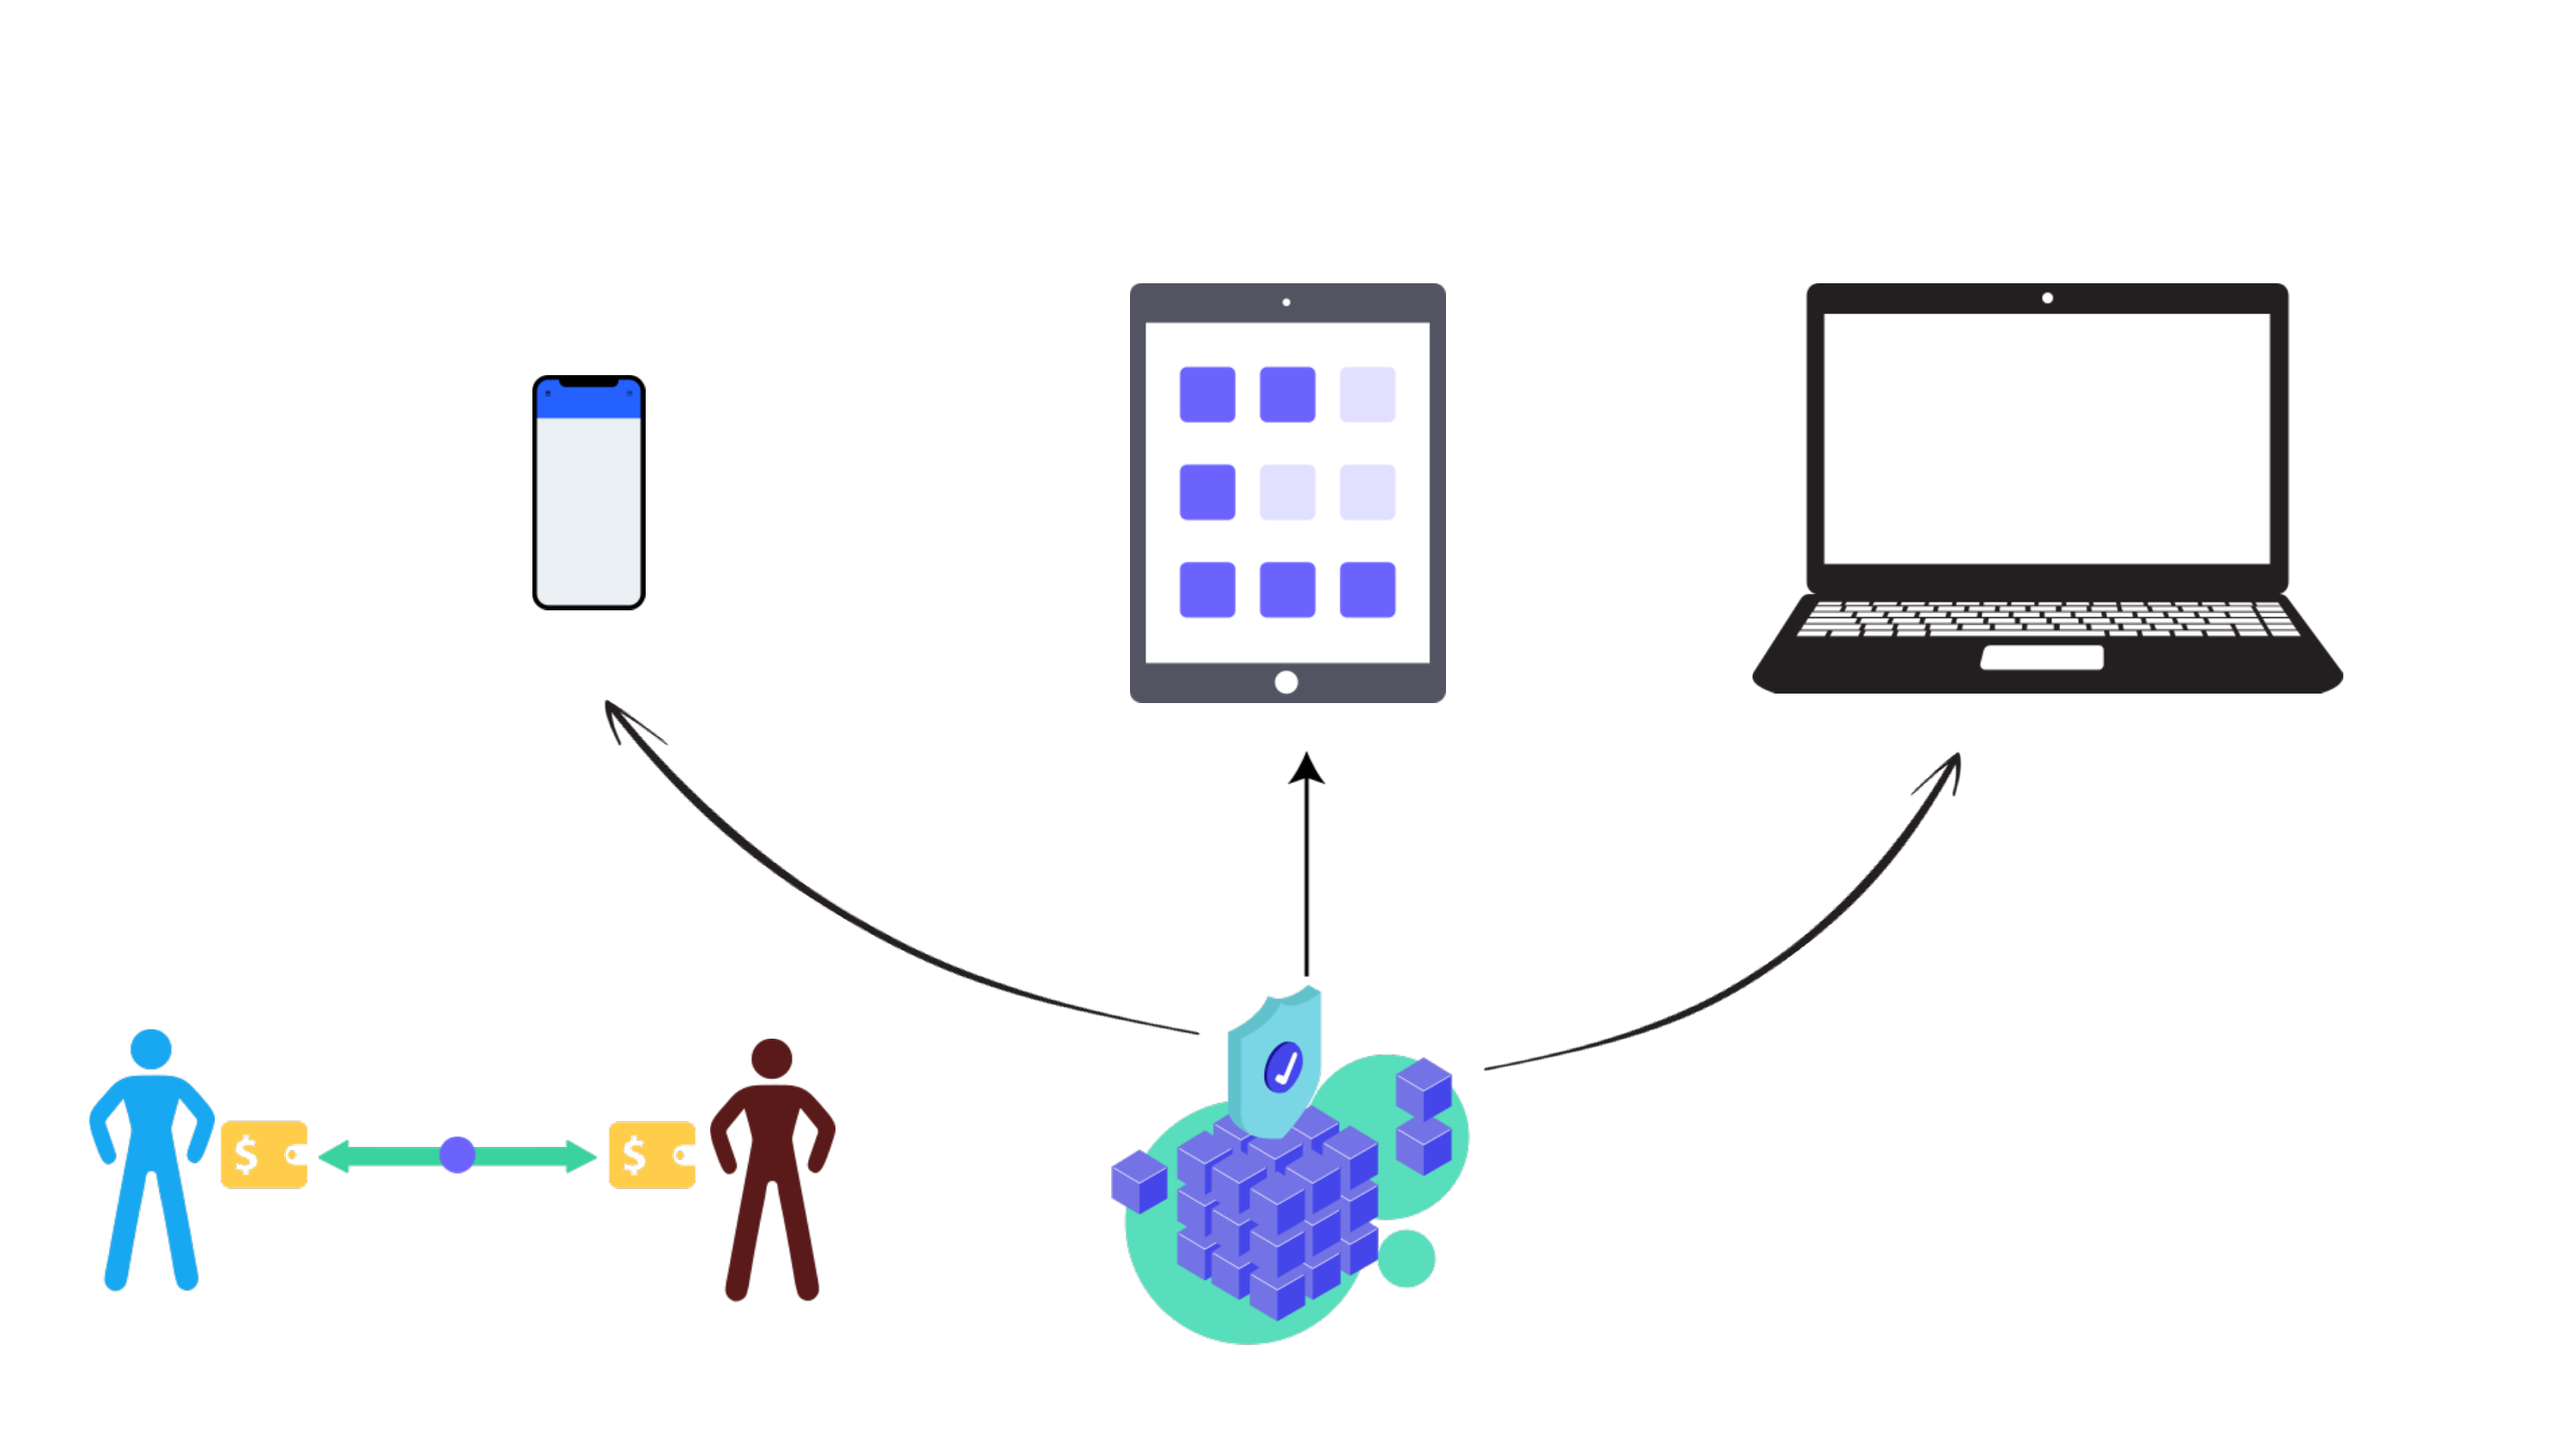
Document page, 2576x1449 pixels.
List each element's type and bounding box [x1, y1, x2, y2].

text_box [1449, 883, 2027, 987]
text_box [1193, 844, 1420, 882]
picture [1288, 751, 1325, 844]
text_box [1129, 283, 1446, 703]
text_box [89, 1029, 836, 1302]
text_box [1753, 283, 2344, 694]
picture [1726, 723, 1999, 883]
picture [1479, 987, 1754, 1149]
text_box [532, 375, 646, 611]
text_box [543, 842, 1233, 942]
picture [571, 670, 898, 842]
picture [876, 942, 1111, 1080]
picture [1288, 882, 1325, 975]
text_box [1097, 975, 1478, 1355]
